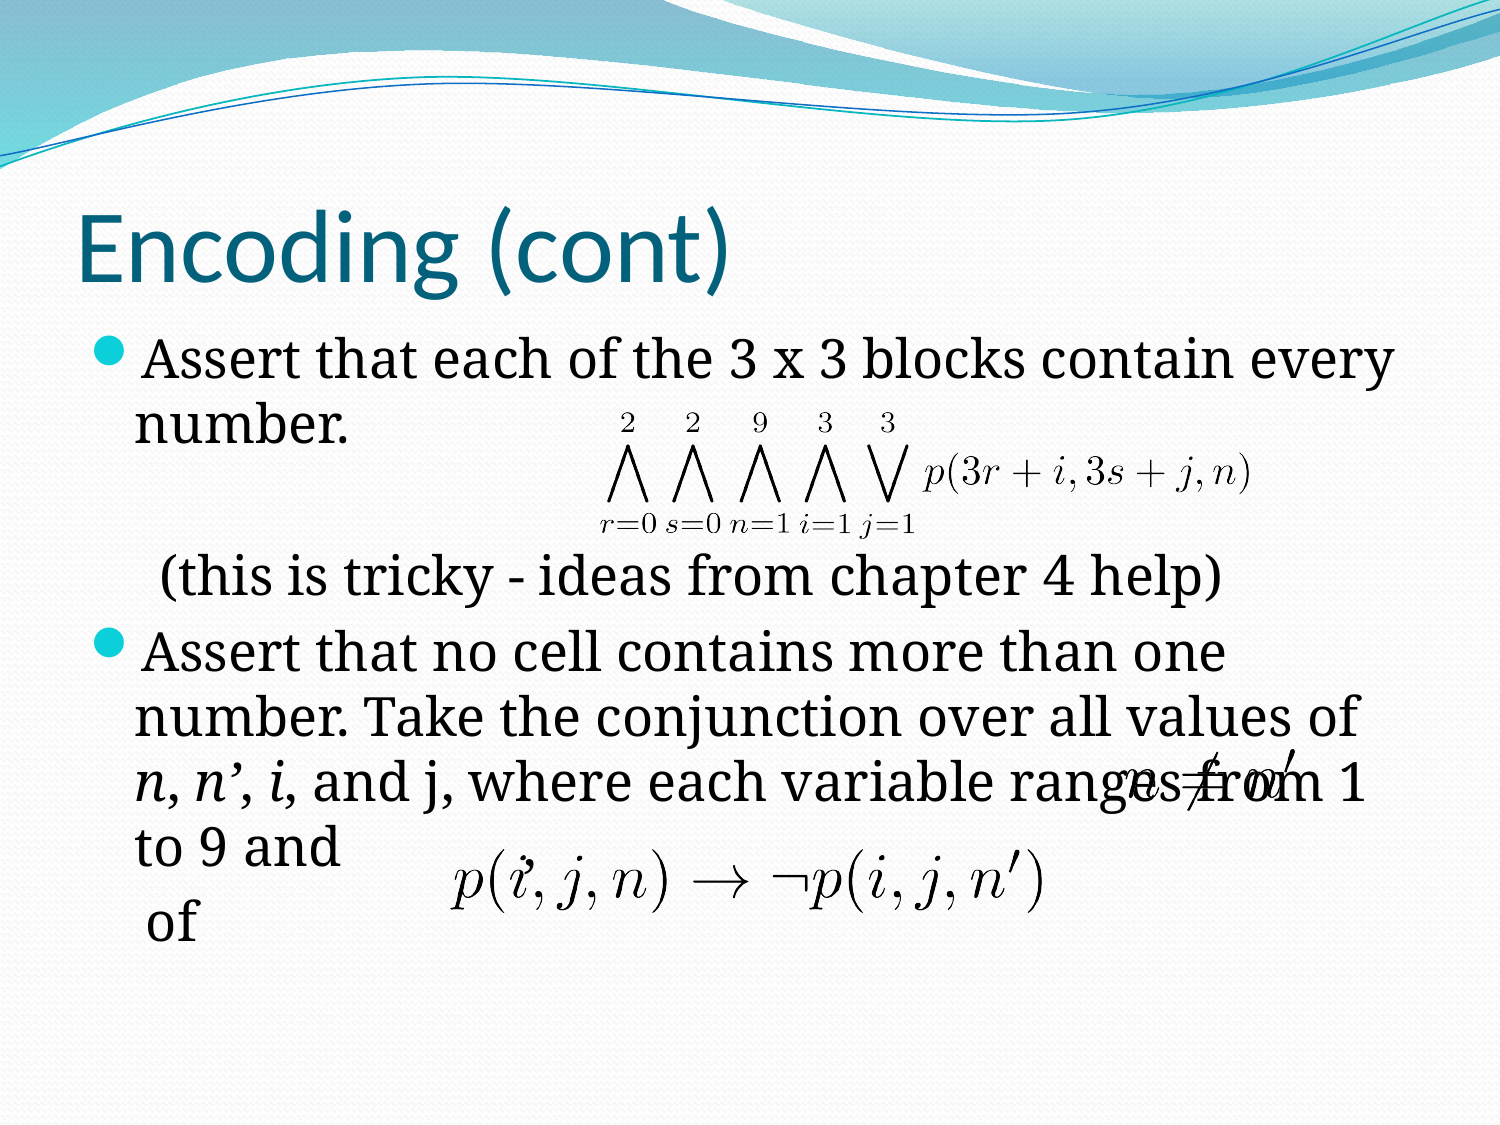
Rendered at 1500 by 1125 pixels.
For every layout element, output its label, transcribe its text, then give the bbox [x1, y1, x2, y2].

list Assert that each of the 3 x 3 blocks contain every number. (this is tricky - ideas from chapter 4 help) Assert that no cell contains more than one number. Take the conjunction over all values of n, n’, i, and j, where each variable ranges from 1 to 9 and , of [75, 317, 1425, 1038]
title Encoding (cont) [75, 115, 1425, 303]
picture [599, 412, 1249, 540]
picture [449, 849, 1043, 913]
picture [1124, 749, 1295, 811]
